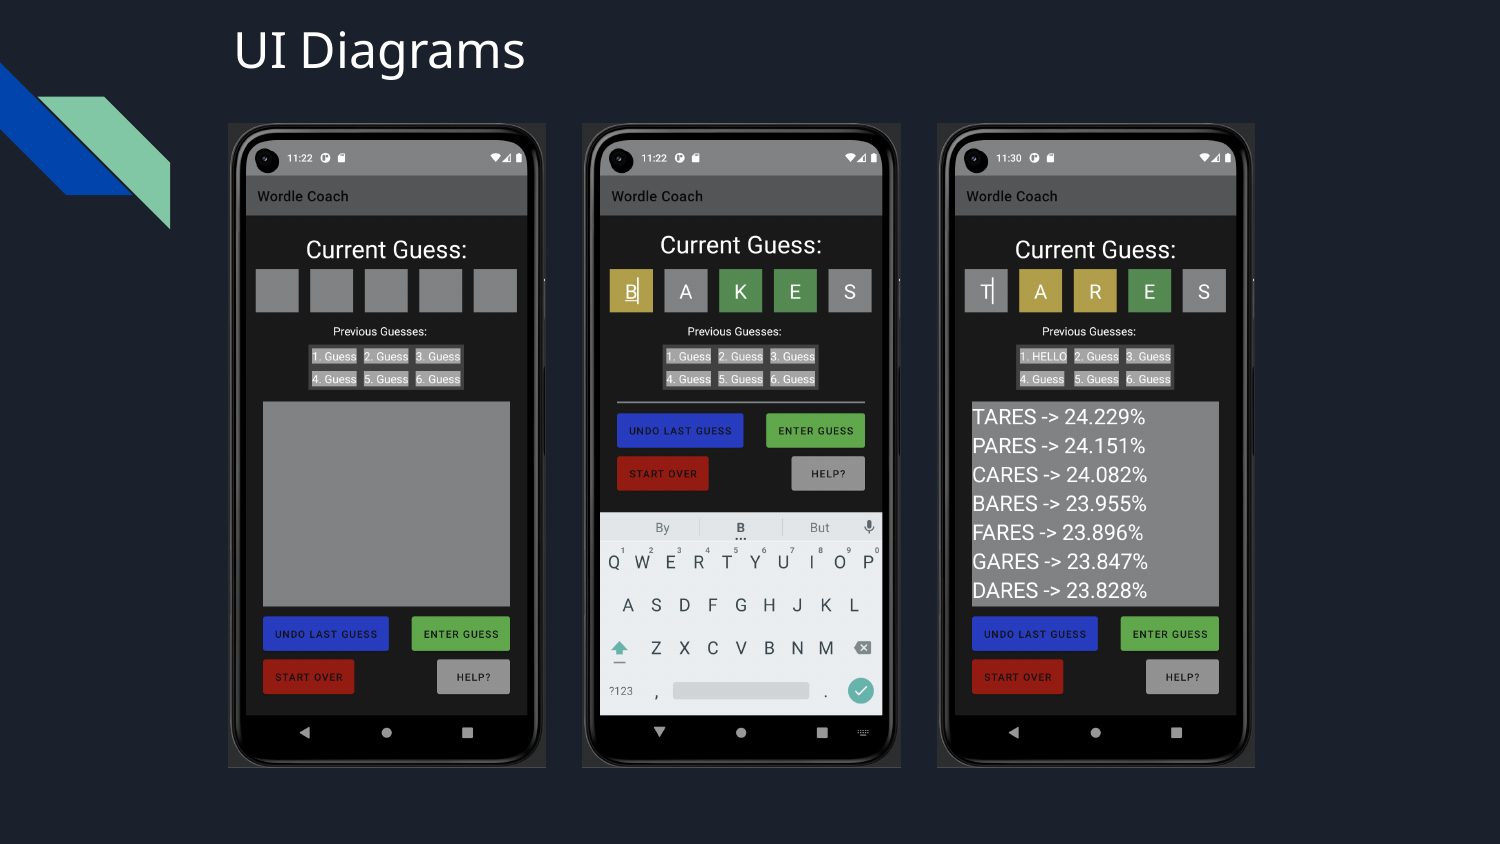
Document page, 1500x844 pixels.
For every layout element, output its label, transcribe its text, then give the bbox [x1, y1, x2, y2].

picture [937, 123, 1256, 768]
title UI Diagrams [218, 0, 1374, 150]
picture [228, 123, 546, 768]
picture [582, 123, 901, 768]
